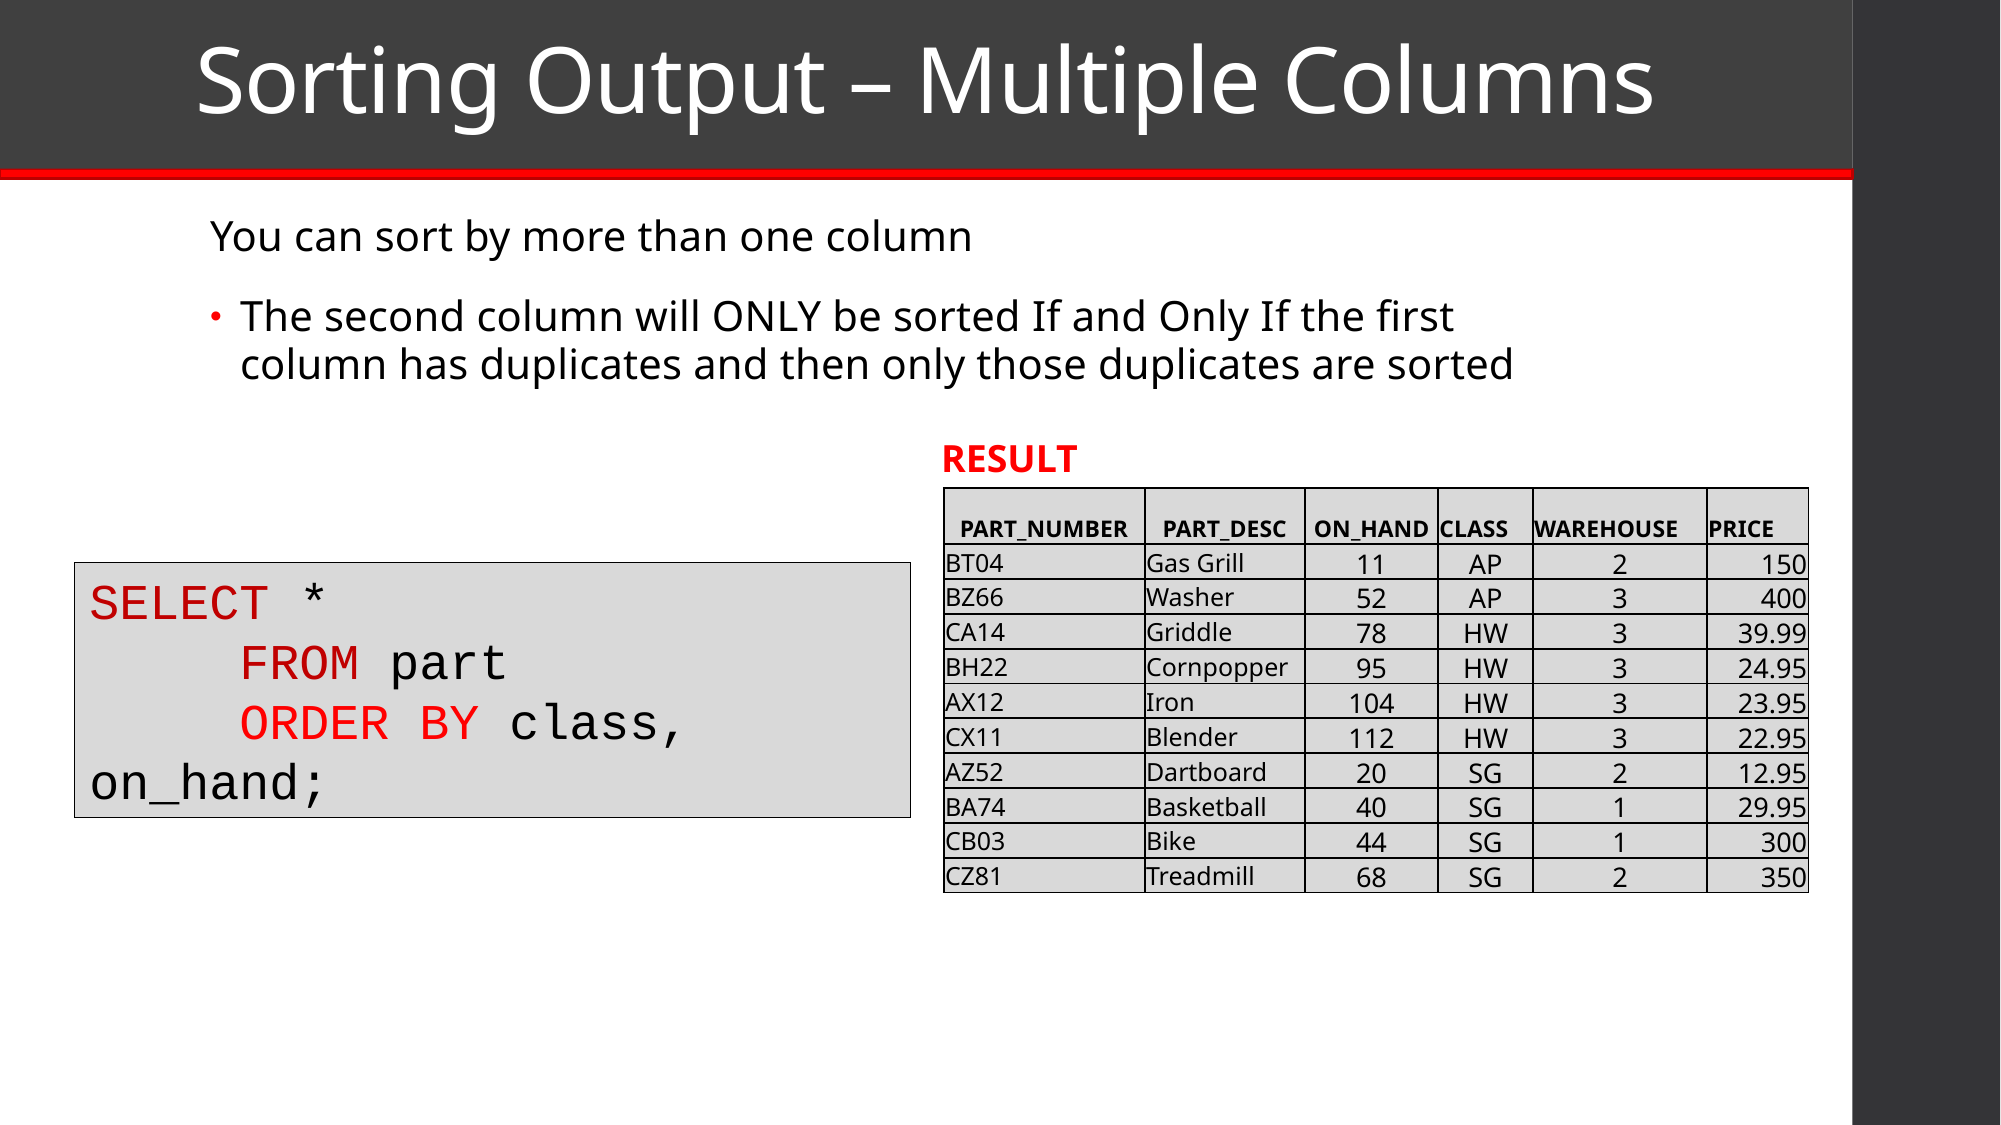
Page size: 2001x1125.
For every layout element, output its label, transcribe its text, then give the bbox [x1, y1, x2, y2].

text_box RESULT [926, 427, 1161, 488]
table_cell SG [1439, 789, 1532, 822]
table_cell BH22 [945, 650, 1144, 683]
table_cell 104 [1306, 684, 1437, 717]
table_cell 350 [1708, 859, 1808, 892]
table_cell Washer [1146, 580, 1304, 613]
table_cell SG [1439, 754, 1532, 787]
table_cell HW [1439, 615, 1532, 648]
table_cell 68 [1306, 859, 1437, 892]
table_cell 300 [1708, 824, 1808, 857]
table_cell 3 [1534, 684, 1706, 717]
table_cell AP [1439, 580, 1532, 613]
table_cell Cornpopper [1146, 650, 1304, 683]
title Sorting Output – Multiple Columns [0, 0, 1853, 169]
table_cell AZ52 [945, 754, 1144, 787]
table_cell 3 [1534, 615, 1706, 648]
table_cell 12.95 [1708, 754, 1808, 787]
list You can sort by more than one column The second column will ONLY be sorted If and Only If the first column has duplicates and then only those duplicates are sorted [195, 205, 1606, 411]
table_cell Gas Grill [1146, 545, 1304, 578]
table_cell 2 [1534, 859, 1706, 892]
table_header WAREHOUSE [1534, 489, 1706, 543]
table_cell 29.95 [1708, 789, 1808, 822]
table_cell 20 [1306, 754, 1437, 787]
table_cell 52 [1306, 580, 1437, 613]
table_cell 112 [1306, 719, 1437, 752]
table_cell BT04 [945, 545, 1144, 578]
table_cell 22.95 [1708, 719, 1808, 752]
table_cell CX11 [945, 719, 1144, 752]
text_box SELECT * FROM part ORDER BY class, on_hand; [74, 562, 911, 818]
table_cell HW [1439, 650, 1532, 683]
table_cell Griddle [1146, 615, 1304, 648]
table_cell AX12 [945, 684, 1144, 717]
table_cell 95 [1306, 650, 1437, 683]
table_header PART_DESC [1146, 489, 1304, 543]
table_header PART_NUMBER [945, 489, 1144, 543]
table_cell BA74 [945, 789, 1144, 822]
table_cell Basketball [1146, 789, 1304, 822]
table_cell 1 [1534, 824, 1706, 857]
table_cell Dartboard [1146, 754, 1304, 787]
table_cell AP [1439, 545, 1532, 578]
table_cell BZ66 [945, 580, 1144, 613]
table_cell 11 [1306, 545, 1437, 578]
table_cell Iron [1146, 684, 1304, 717]
table_cell 150 [1708, 545, 1808, 578]
table_cell 44 [1306, 824, 1437, 857]
table_cell 400 [1708, 580, 1808, 613]
table_cell 2 [1534, 545, 1706, 578]
table_cell HW [1439, 719, 1532, 752]
table_cell 39.99 [1708, 615, 1808, 648]
table_cell 40 [1306, 789, 1437, 822]
table_header ON_HAND [1306, 489, 1437, 543]
table_cell 3 [1534, 650, 1706, 683]
table_cell 24.95 [1708, 650, 1808, 683]
table_cell 3 [1534, 580, 1706, 613]
table_cell Blender [1146, 719, 1304, 752]
table_cell CZ81 [945, 859, 1144, 892]
table_cell Bike [1146, 824, 1304, 857]
table_cell SG [1439, 824, 1532, 857]
table_header PRICE [1708, 489, 1808, 543]
table_cell CA14 [945, 615, 1144, 648]
table_cell CB03 [945, 824, 1144, 857]
table_cell SG [1439, 859, 1532, 892]
table_cell Treadmill [1146, 859, 1304, 892]
table_cell 23.95 [1708, 684, 1808, 717]
table_cell 2 [1534, 754, 1706, 787]
table_cell 1 [1534, 789, 1706, 822]
table_header CLASS [1439, 489, 1532, 543]
table_cell HW [1439, 684, 1532, 717]
table_cell 3 [1534, 719, 1706, 752]
table_cell 78 [1306, 615, 1437, 648]
